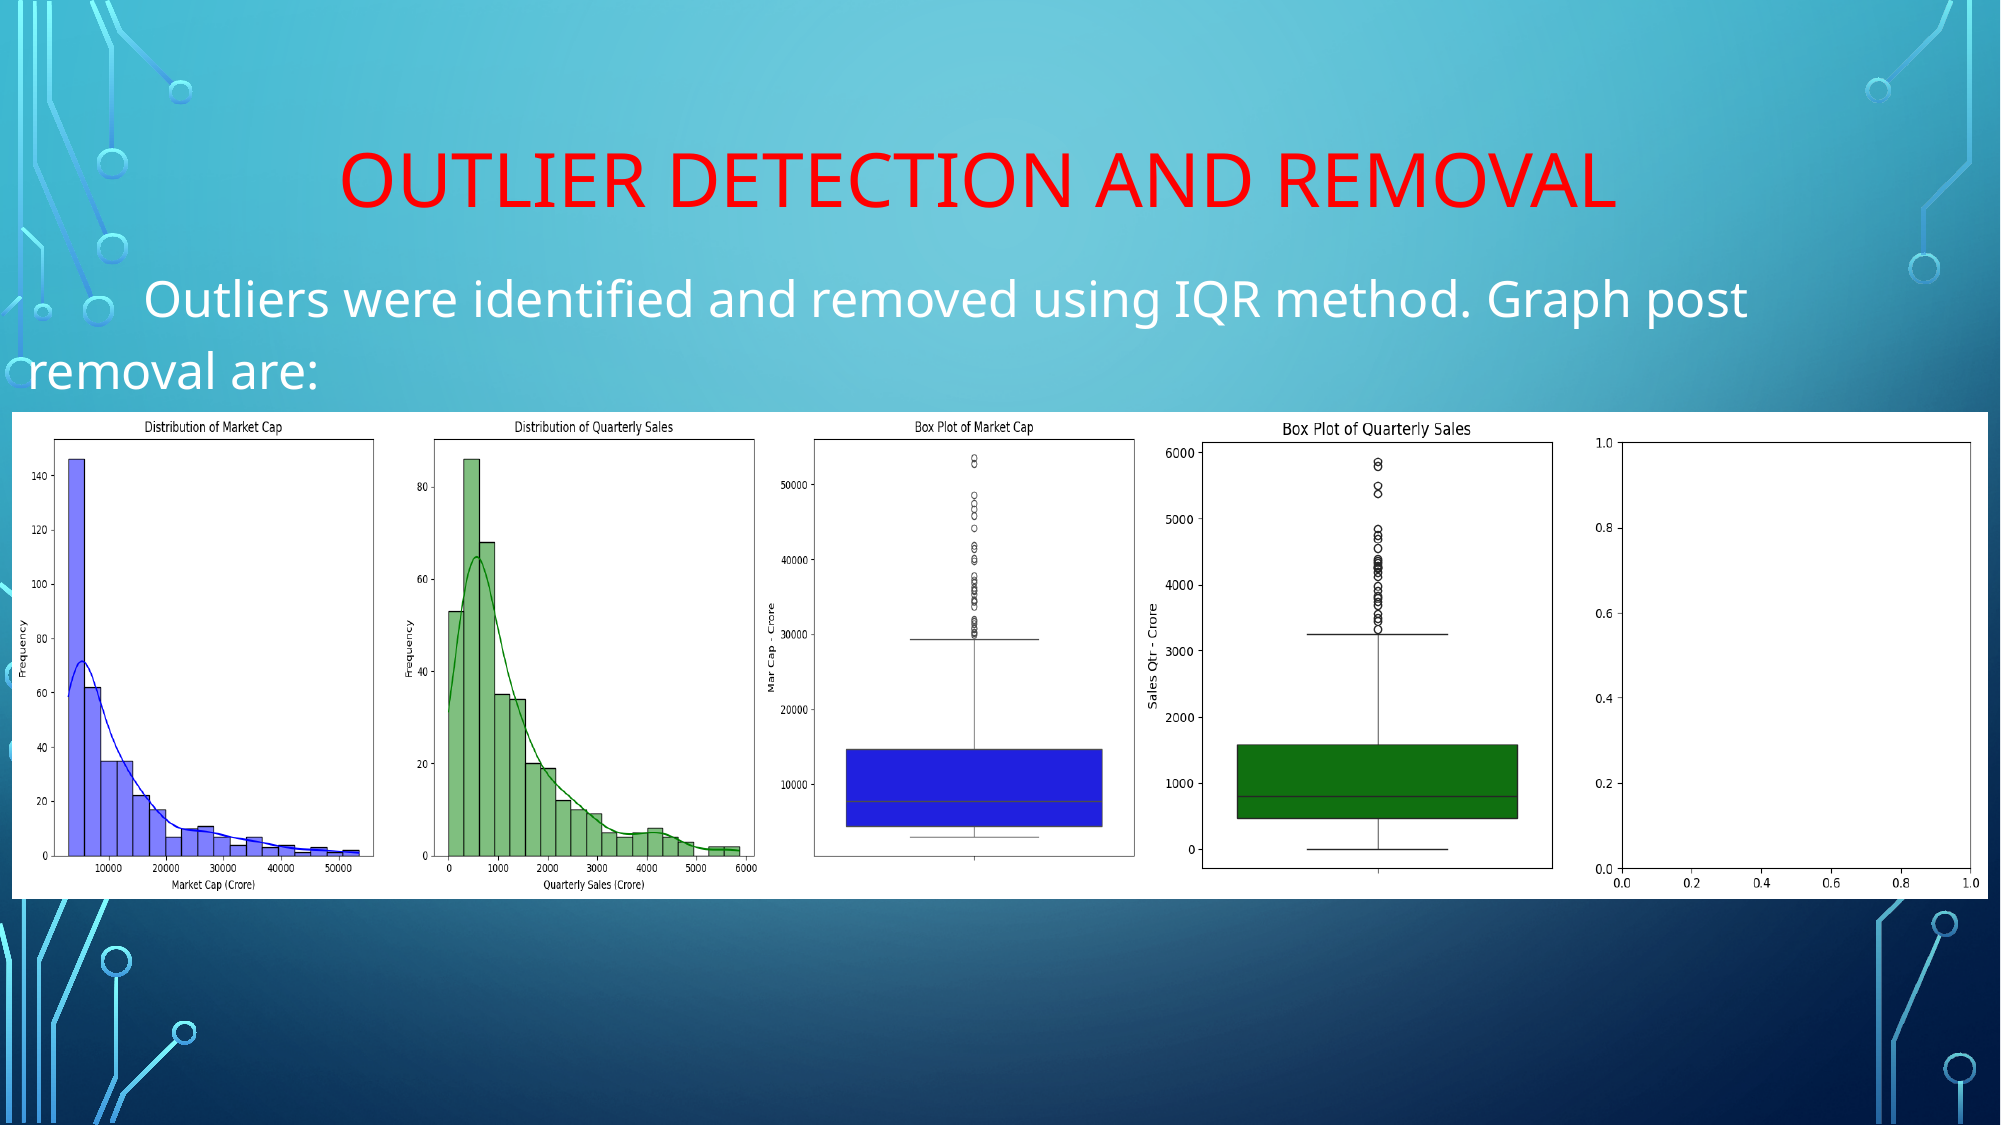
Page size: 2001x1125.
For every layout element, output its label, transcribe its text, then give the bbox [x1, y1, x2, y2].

title Outlier Detection and removal [187, 101, 1813, 248]
list Outliers were identified and removed using IQR method. Graph post removal are: [12, 248, 1954, 412]
picture [11, 412, 1989, 899]
list Outliers were identified and removed using IQR method. Graph post removal are: [12, 899, 1954, 1042]
